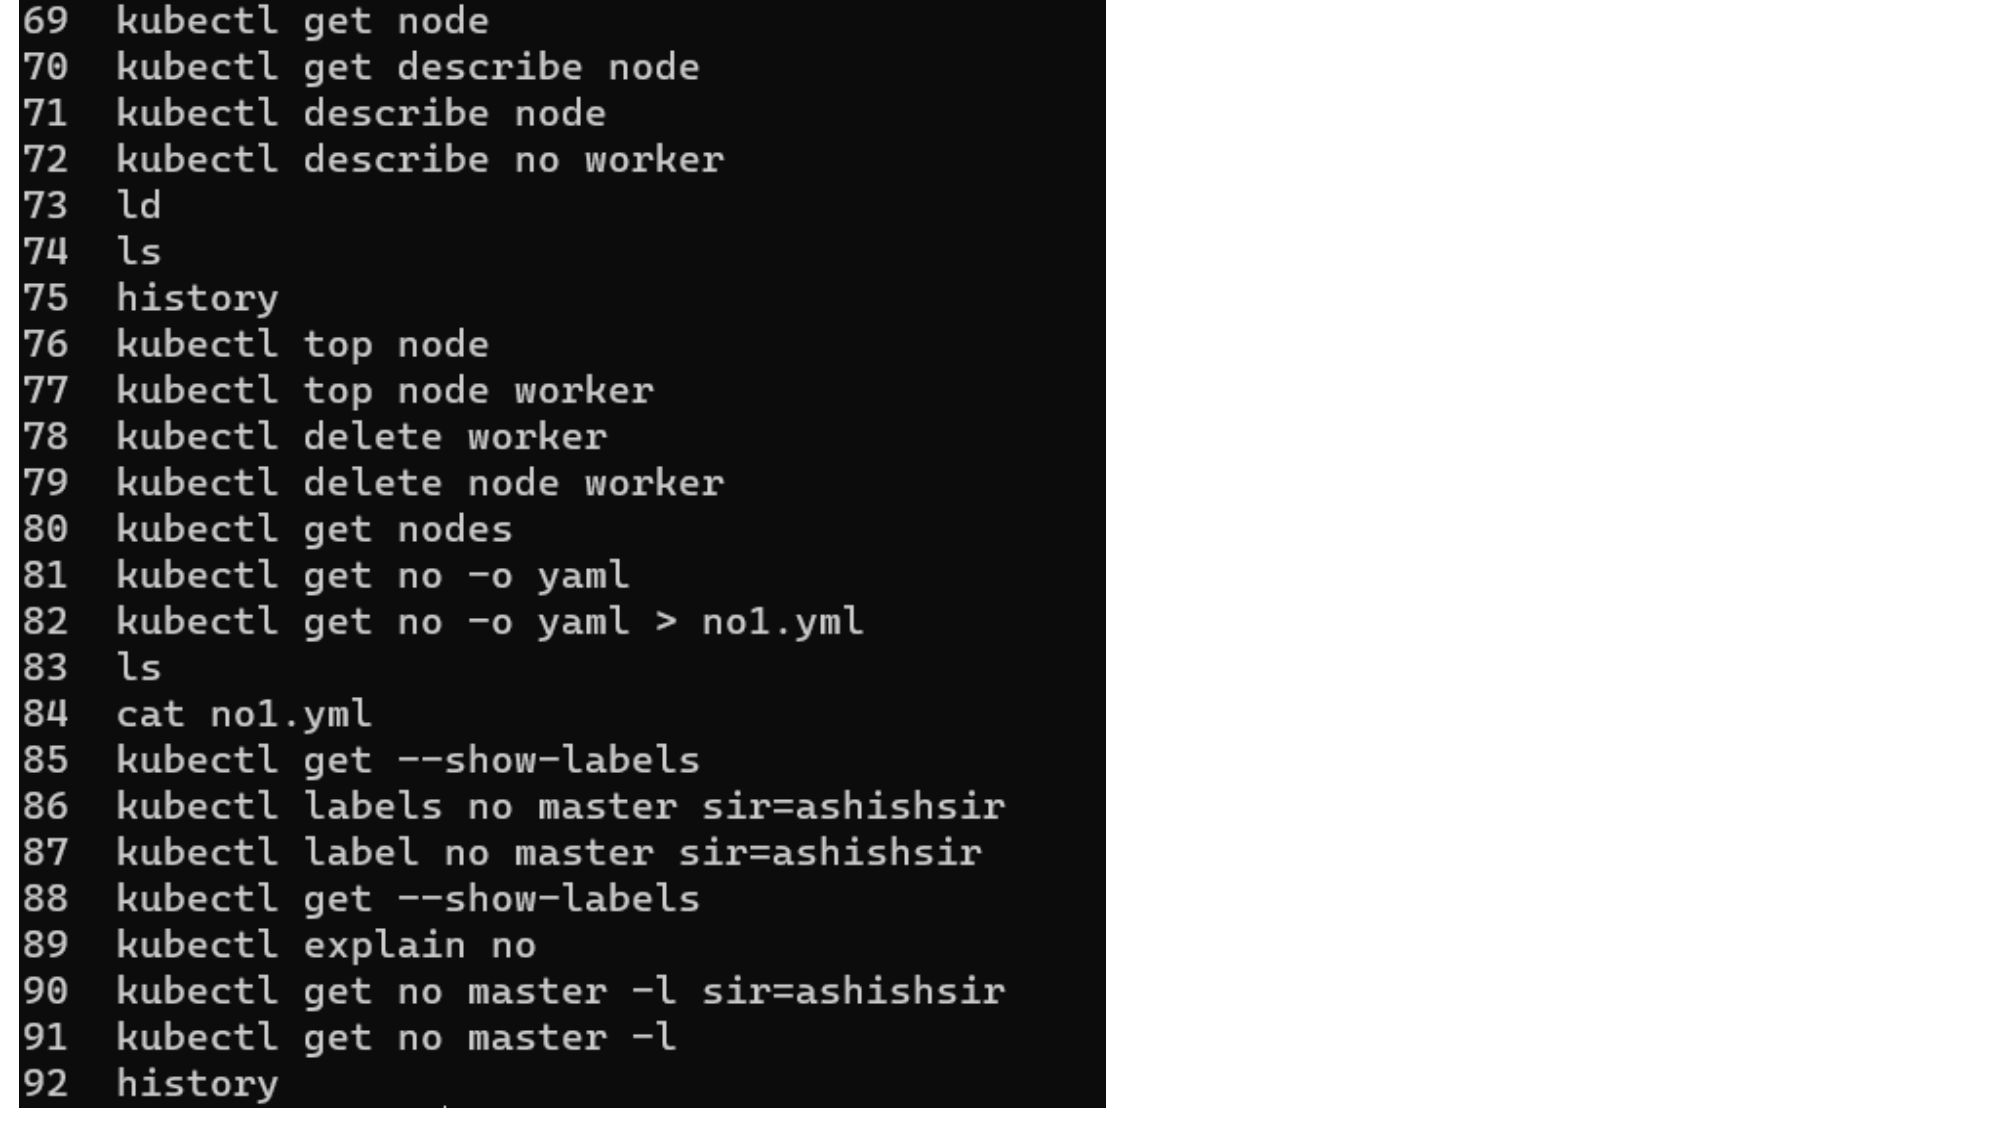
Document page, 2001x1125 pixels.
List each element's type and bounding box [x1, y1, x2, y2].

picture [19, 0, 1106, 1108]
